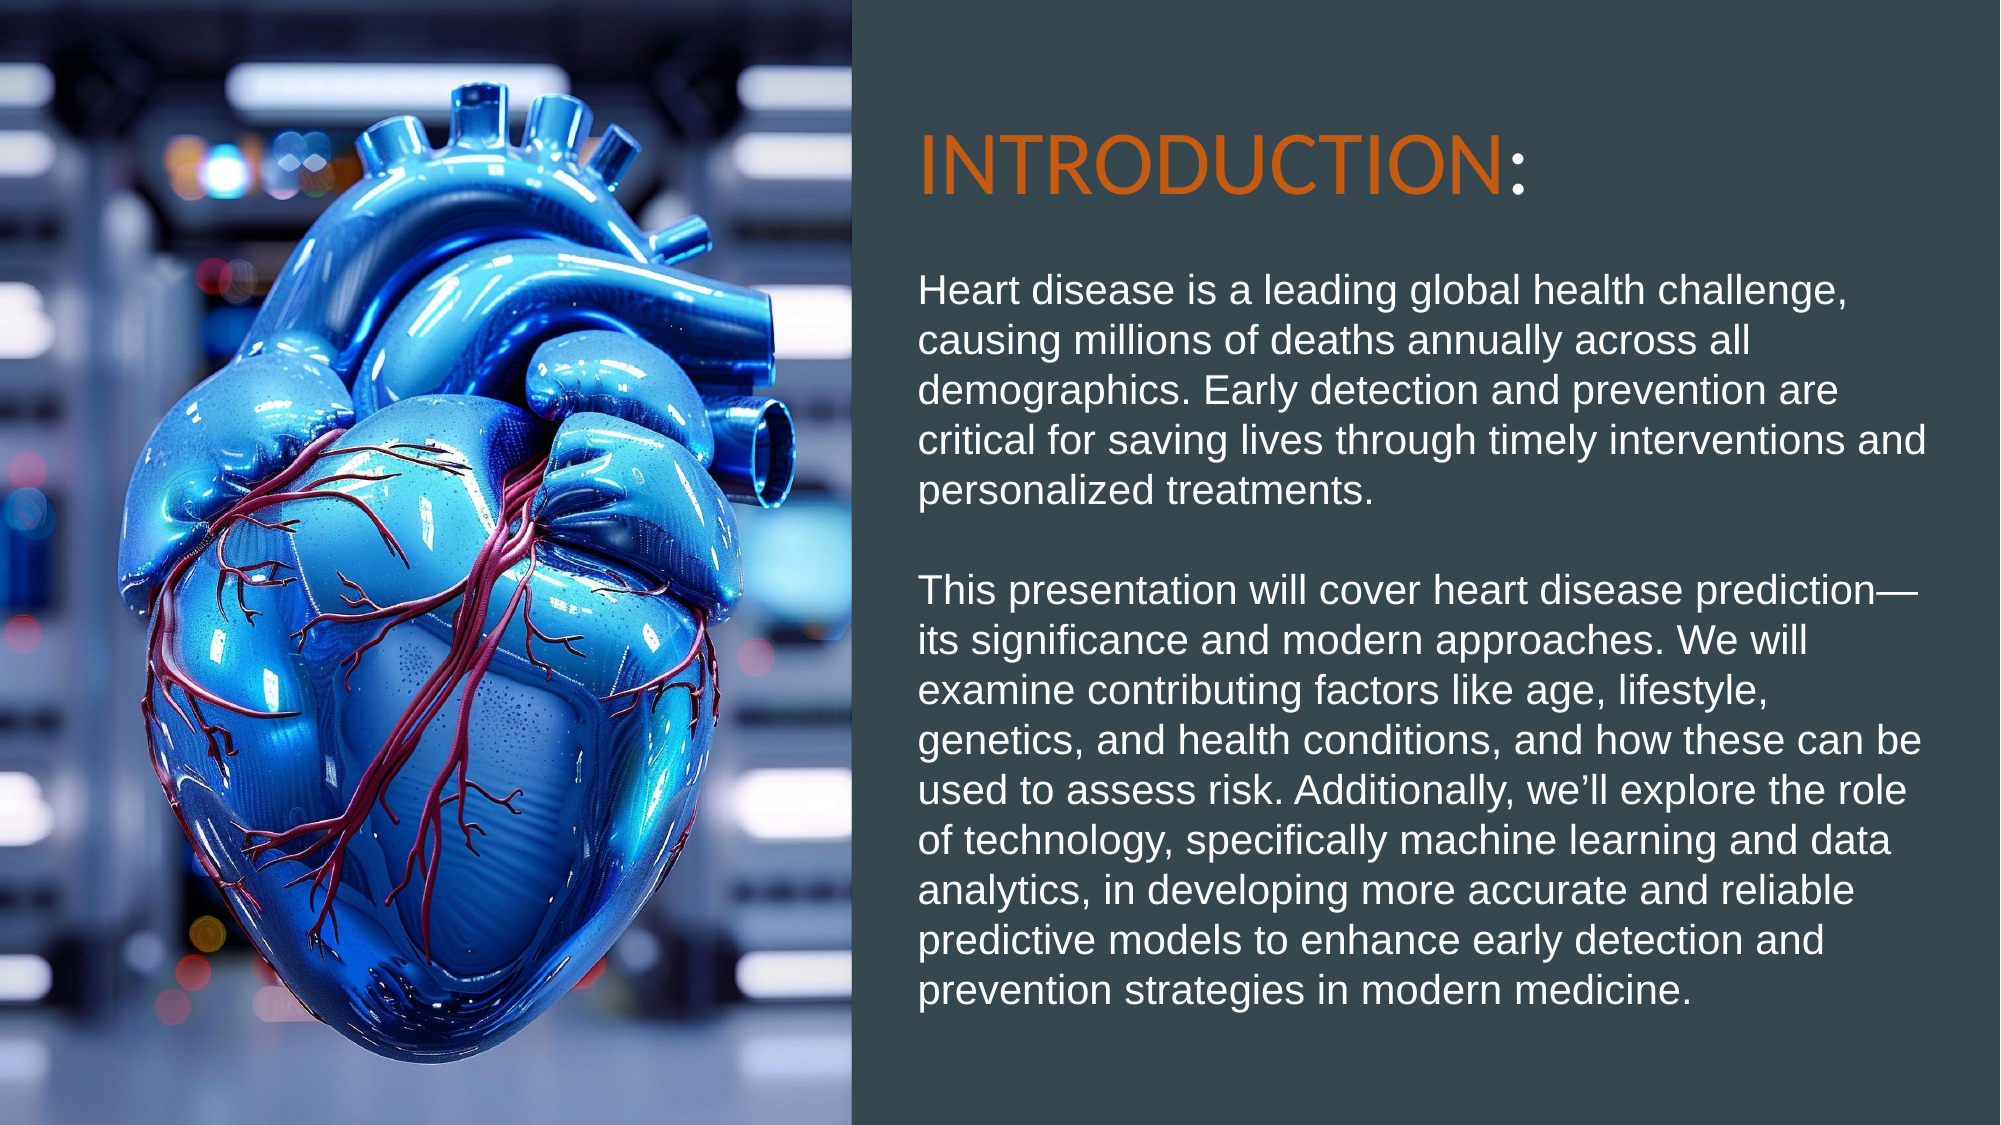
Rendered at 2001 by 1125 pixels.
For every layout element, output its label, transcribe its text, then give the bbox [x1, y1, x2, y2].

text_box INTRODUCTION: Heart disease is a leading global health challenge, causing millions of deaths annually across all demographics. Early detection and prevention are critical for saving lives through timely interventions and personalized treatments. This presentation will cover heart disease prediction—its significance and modern approaches. We will examine contributing factors like age, lifestyle, genetics, and health conditions, and how these can be used to assess risk. Additionally, we’ll explore the role of technology, specifically machine learning and data analytics, in developing more accurate and reliable predictive models to enhance early detection and prevention strategies in modern medicine. [902, 95, 1955, 1021]
picture [0, 0, 853, 1125]
